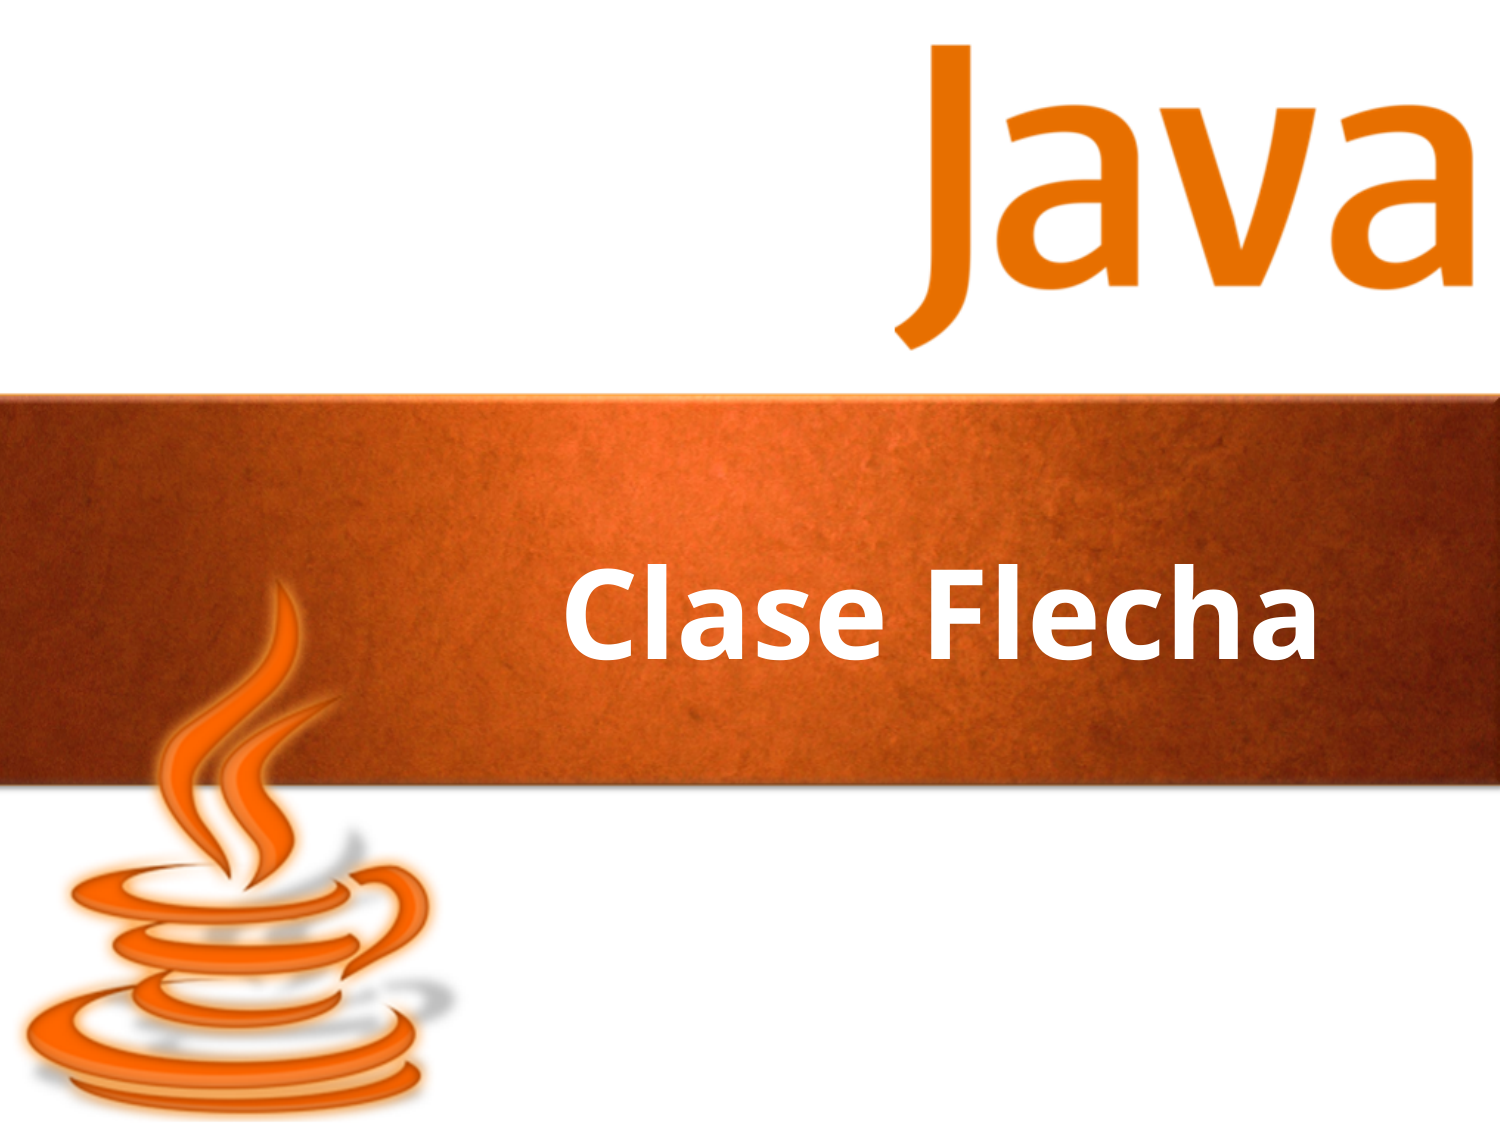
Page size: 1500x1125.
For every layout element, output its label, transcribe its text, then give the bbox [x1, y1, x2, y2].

picture [0, 0, 1500, 1125]
title Clase Flecha [383, 444, 1500, 776]
